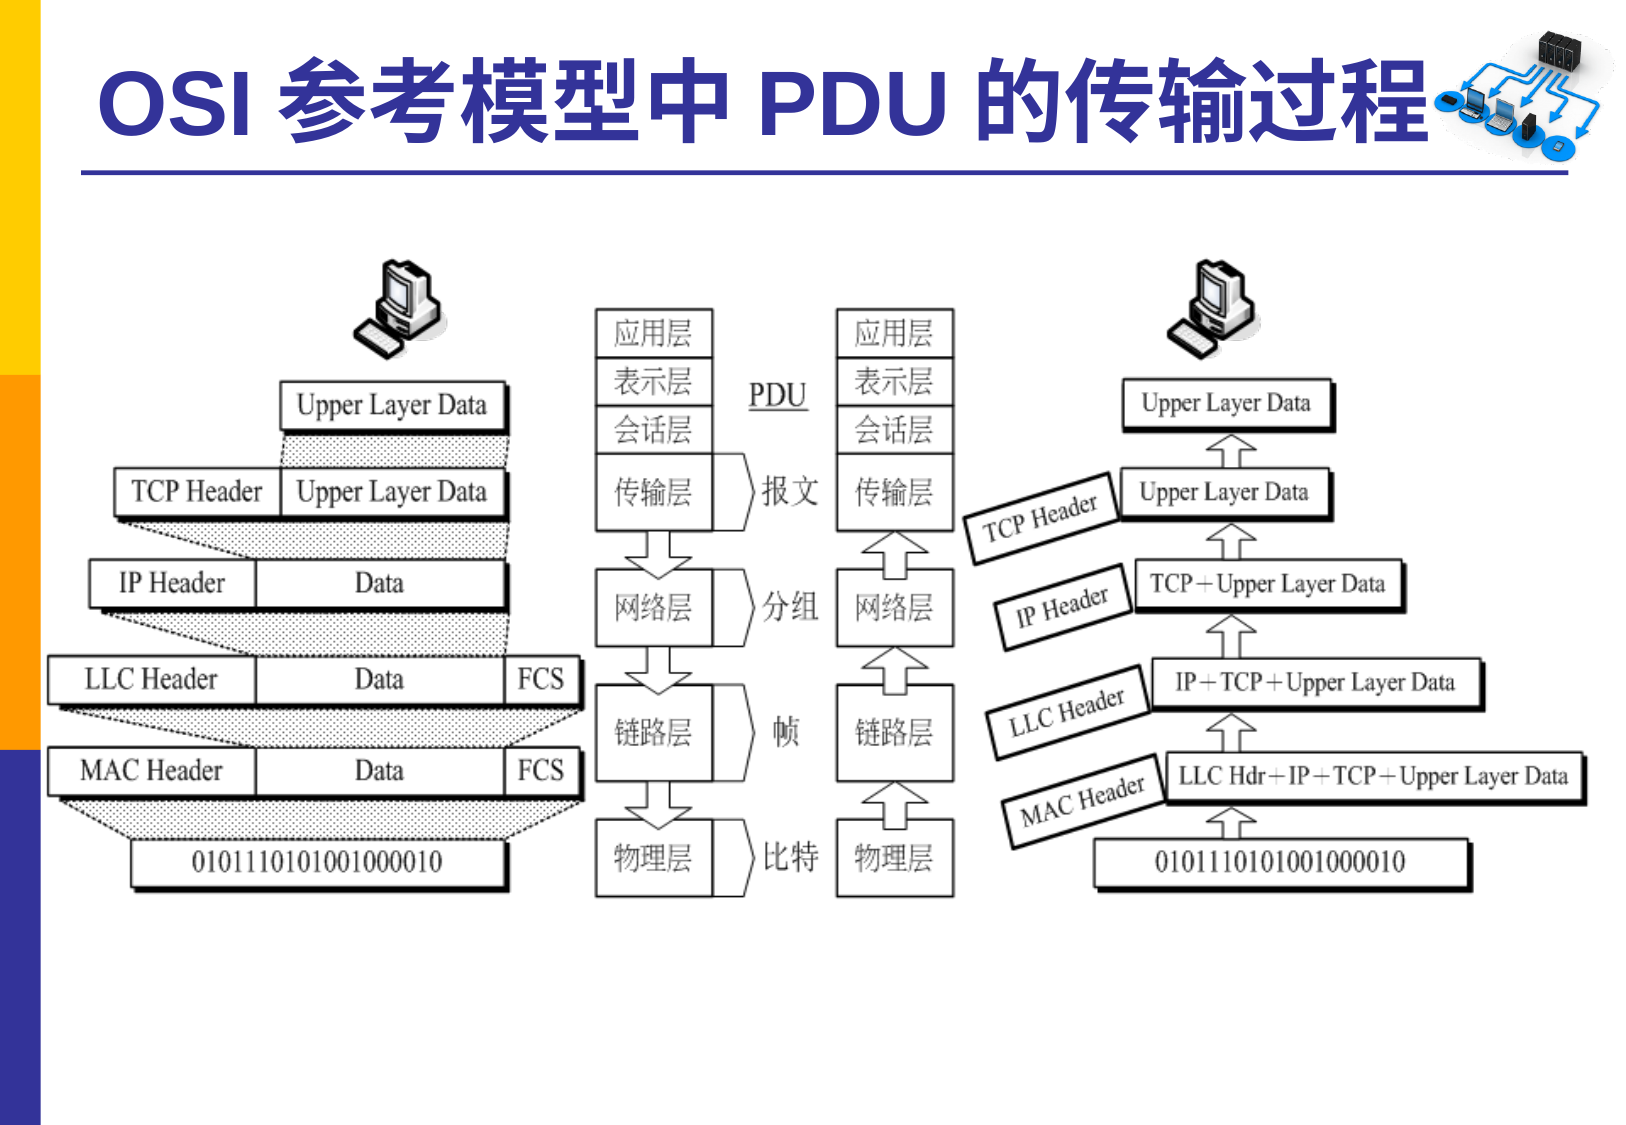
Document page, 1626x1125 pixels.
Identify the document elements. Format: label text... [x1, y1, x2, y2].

title OSI参考模型中PDU的传输过程 [81, 30, 1569, 161]
picture [44, 255, 1596, 908]
picture [1431, 30, 1616, 165]
